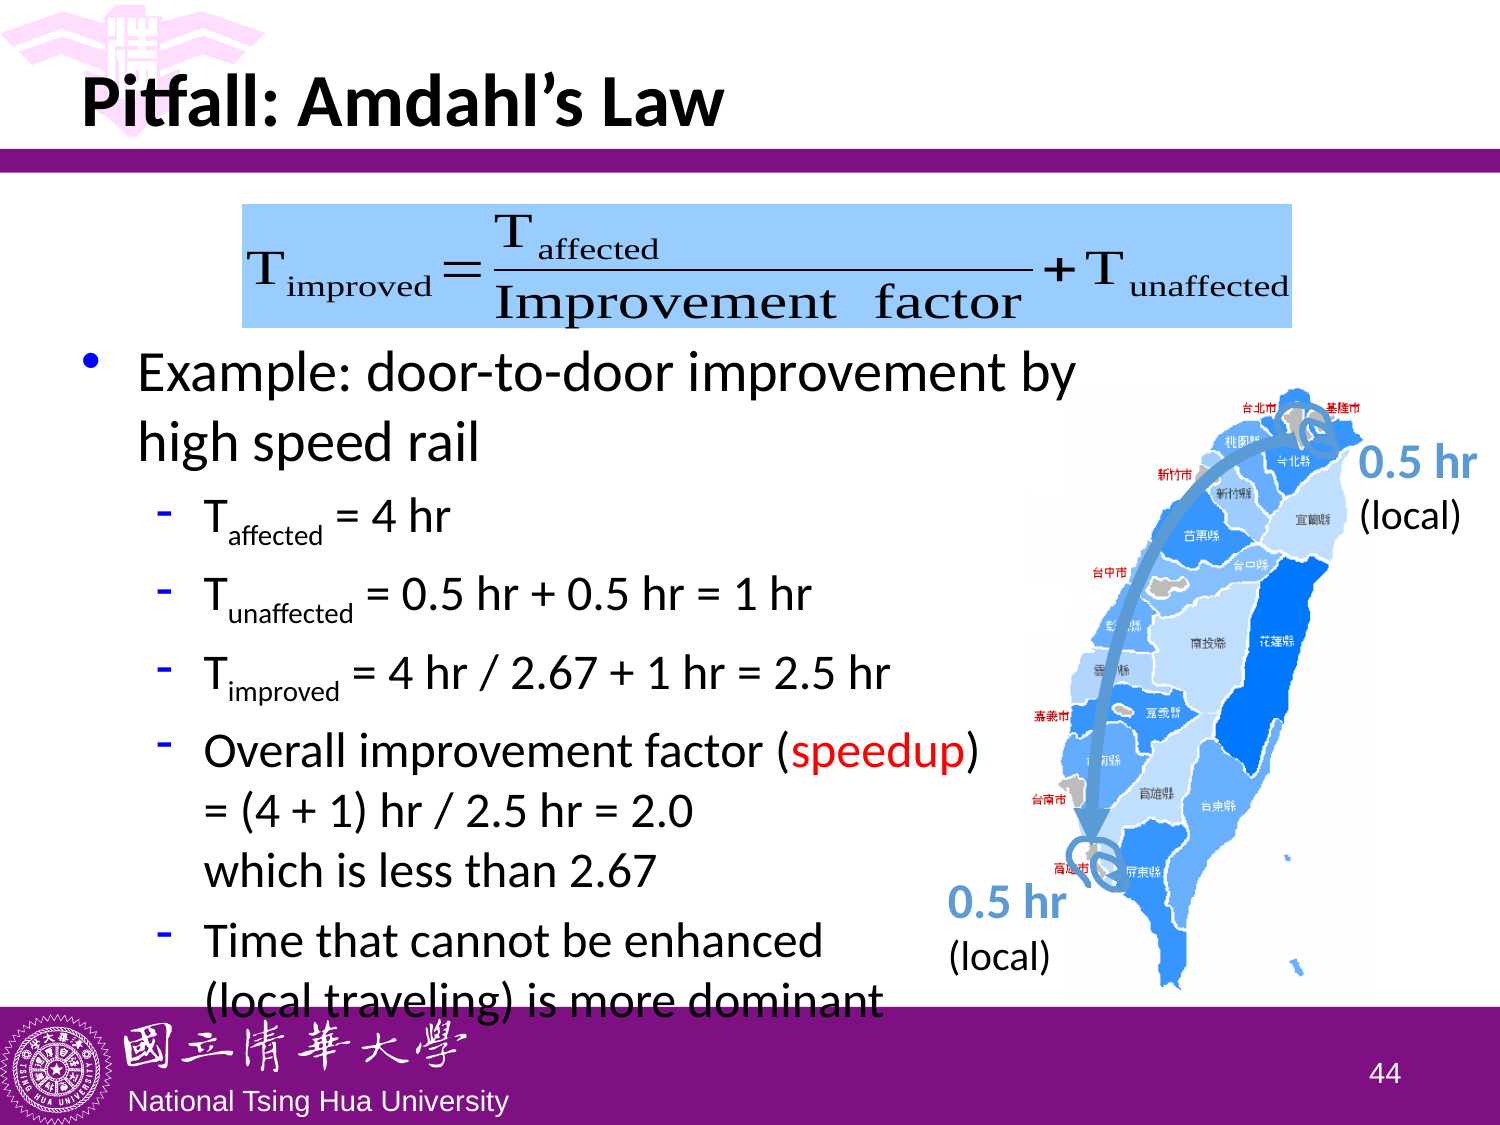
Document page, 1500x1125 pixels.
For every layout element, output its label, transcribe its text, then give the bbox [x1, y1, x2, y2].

list Example: door-to-door improvement by high speed rail Taffected = 4 hr Tunaffected = 0.5 hr + 0.5 hr = 1 hr Timproved = 4 hr / 2.67 + 1 hr = 2.5 hr Overall improvement factor (speedup) = (4 + 1) hr / 2.5 hr = 2.0 which is less than 2.67 Time that cannot be enhanced (local traveling) is more dominant [66, 172, 1436, 1003]
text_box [932, 835, 1129, 988]
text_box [1027, 384, 1374, 999]
title Pitfall: Amdahl’s Law [66, 37, 1436, 149]
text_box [1268, 401, 1495, 547]
slide_number 43 [1104, 1021, 1417, 1097]
